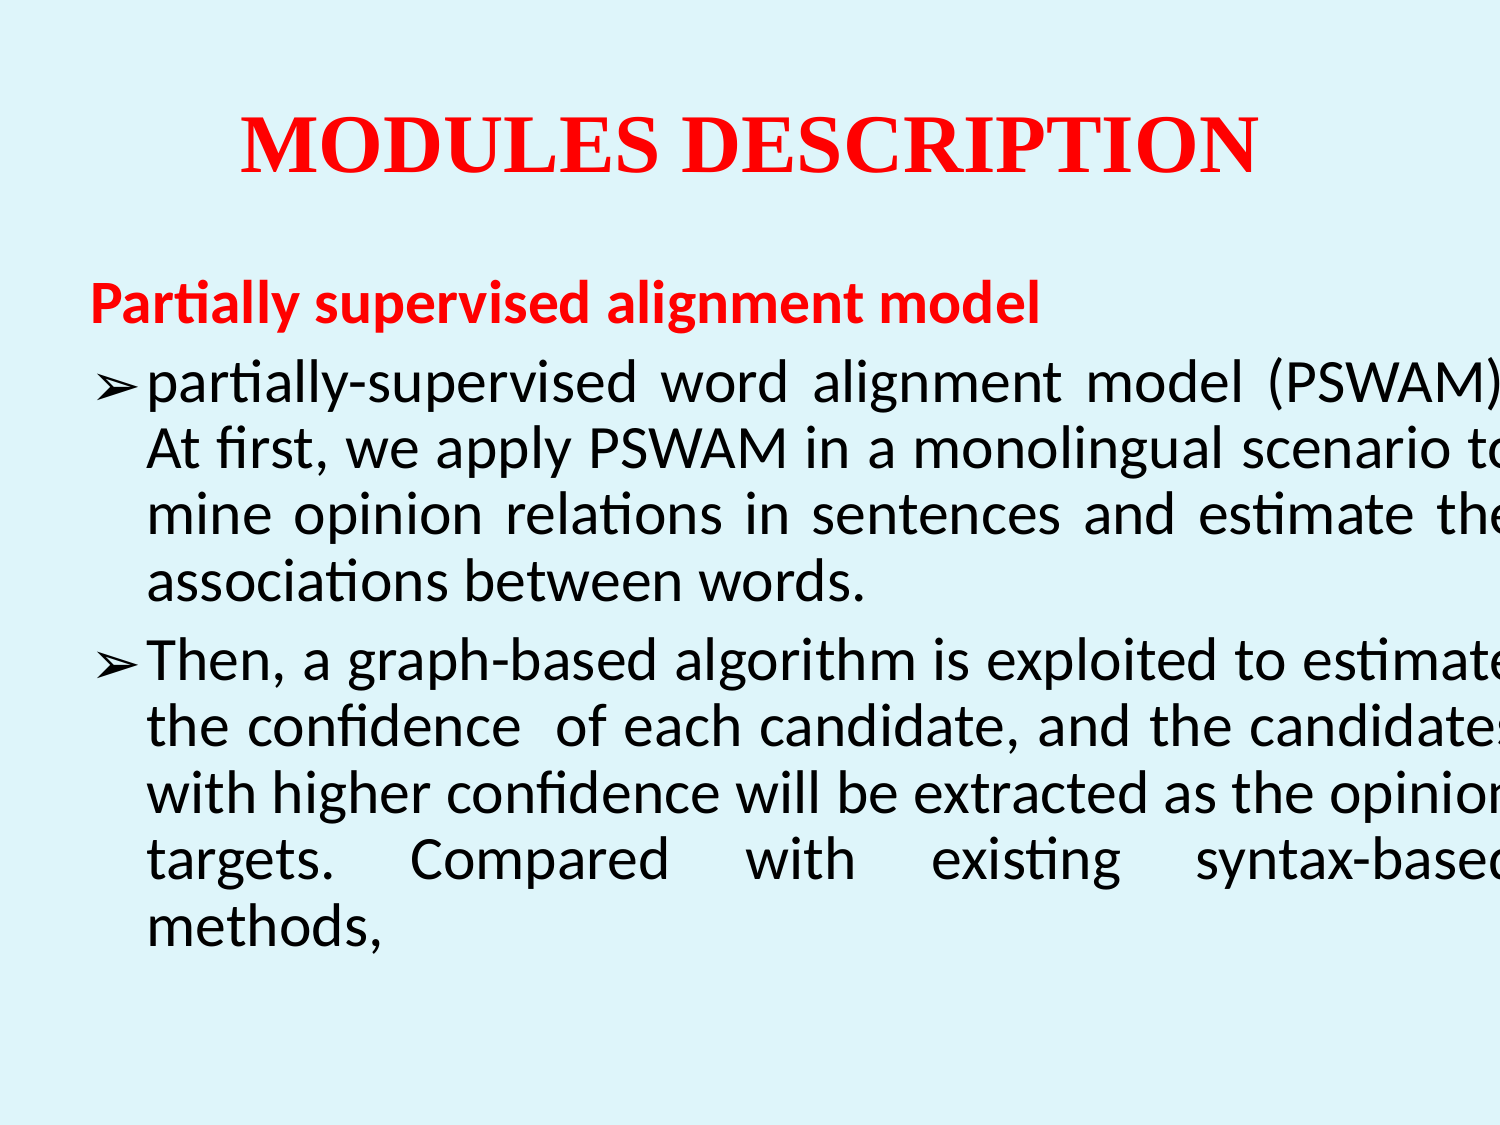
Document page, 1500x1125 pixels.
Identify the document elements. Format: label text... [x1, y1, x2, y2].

title MODULES DESCRIPTION [75, 45, 1425, 233]
list Partially supervised alignment model partially-supervised word alignment model (PSWAM). At first, we apply PSWAM in a monolingual scenario to mine opinion relations in sentences and estimate the associations between words. Then, a graph-based algorithm is exploited to estimate the confidence of each candidate, and the candidates with higher confidence will be extracted as the opinion targets. Compared with existing syntax-based methods, [75, 262, 1500, 1005]
